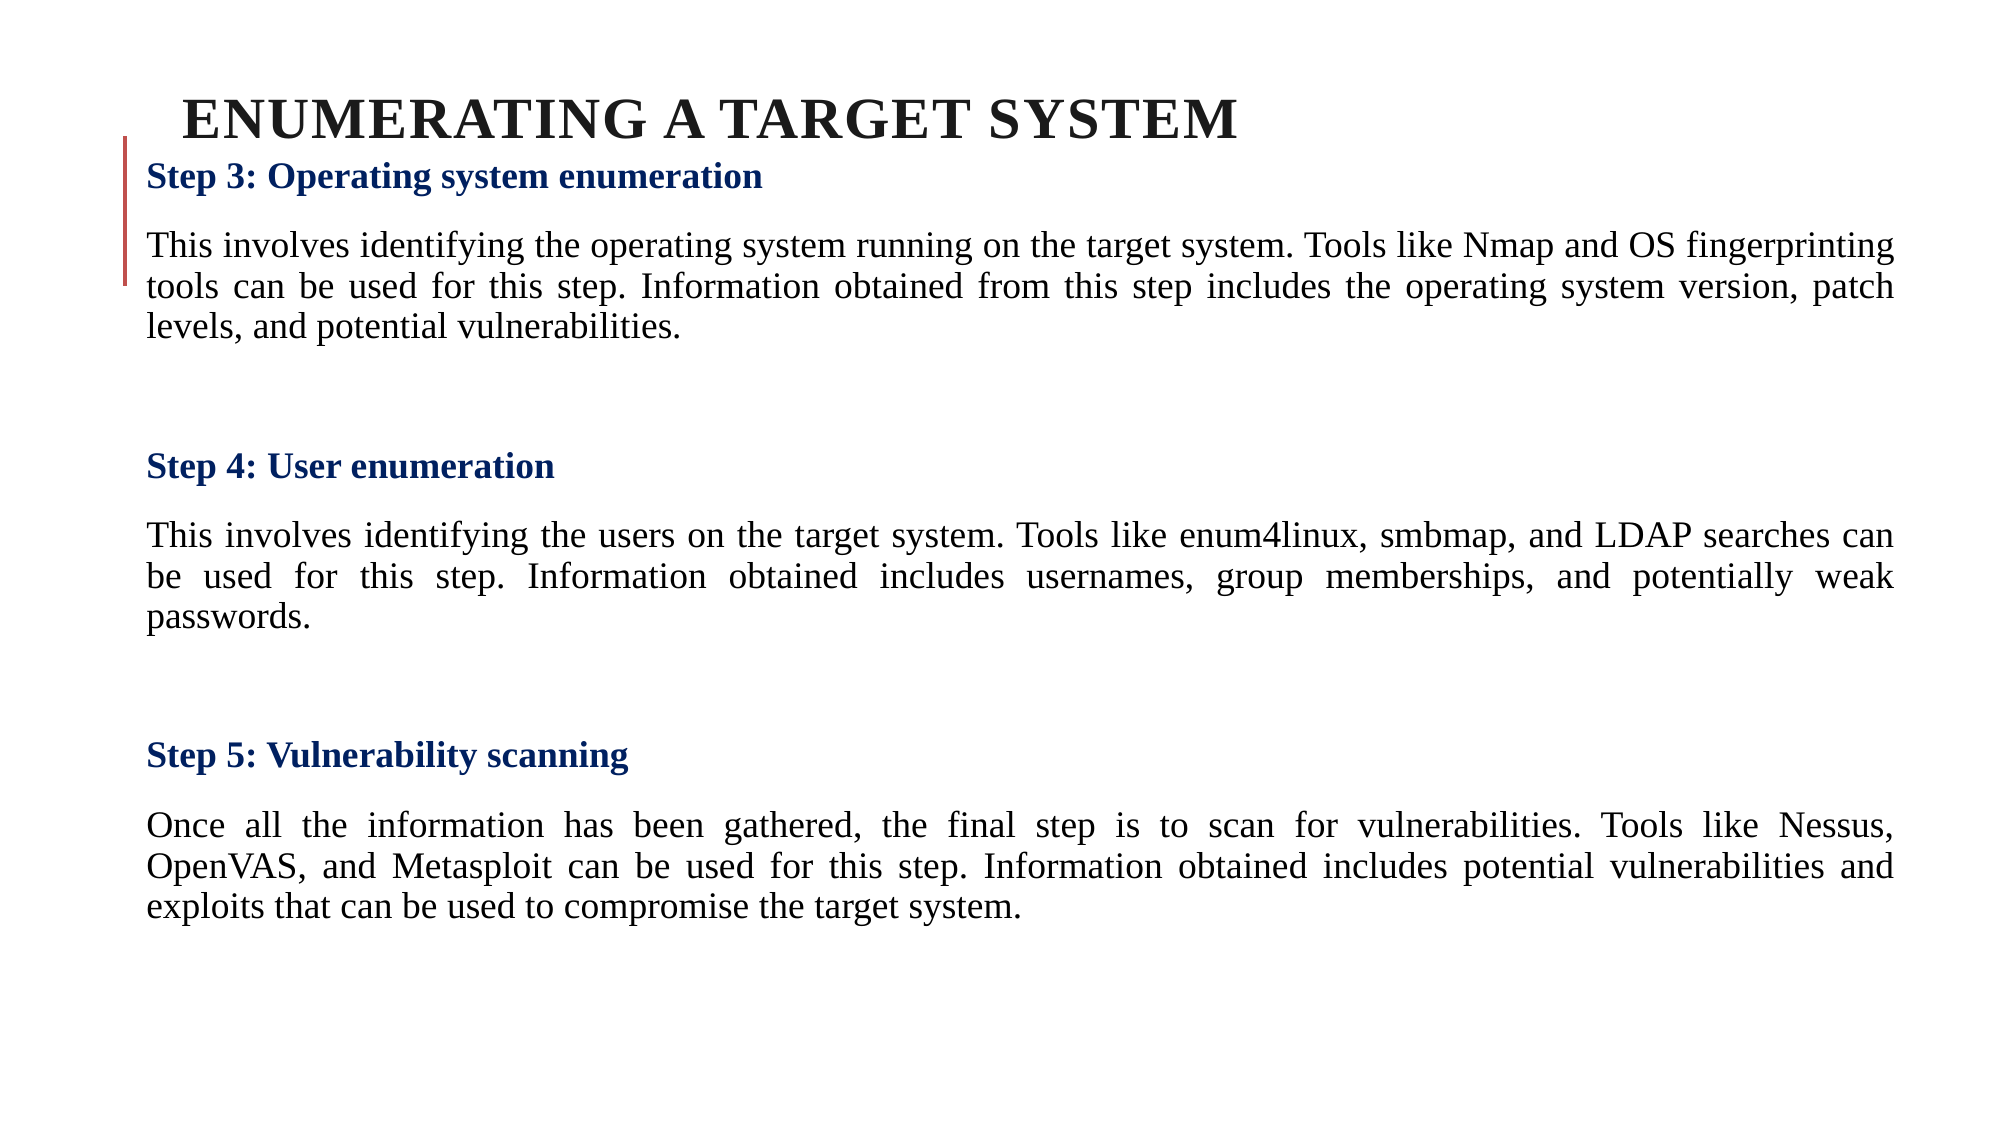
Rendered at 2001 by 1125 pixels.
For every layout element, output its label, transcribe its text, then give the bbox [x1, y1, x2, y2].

title Enumerating a target system [168, 96, 1763, 148]
list Step 3: Operating system enumeration This involves identifying the operating system running on the target system. Tools like Nmap and OS fingerprinting tools can be used for this step. Information obtained from this step includes the operating system version, patch levels, and potential vulnerabilities. Step 4: User enumeration This involves identifying the users on the target system. Tools like enum4linux, smbmap, and LDAP searches can be used for this step. Information obtained includes usernames, group memberships, and potentially weak passwords. Step 5: Vulnerability scanning Once all the information has been gathered, the final step is to scan for vulnerabilities. Tools like Nessus, OpenVAS, and Metasploit can be used for this step. Information obtained includes potential vulnerabilities and exploits that can be used to compromise the target system. [123, 148, 1905, 1000]
